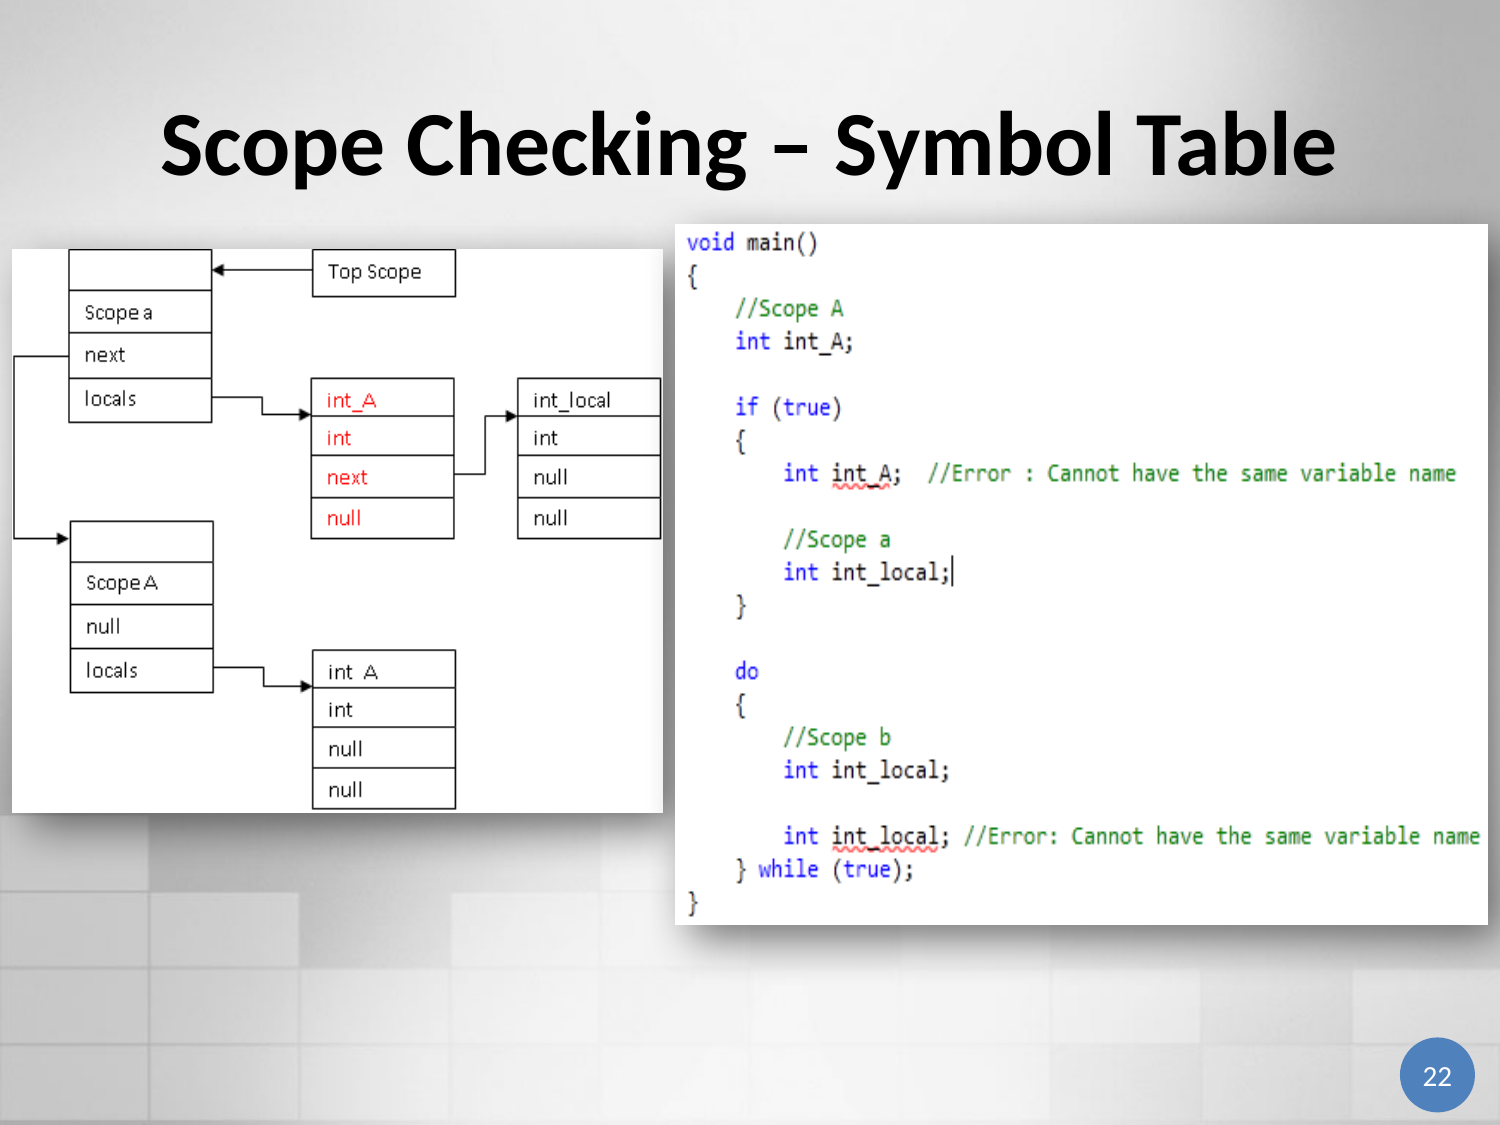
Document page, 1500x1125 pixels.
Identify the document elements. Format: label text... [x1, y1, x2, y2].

picture [0, 0, 1500, 1125]
title Scope Checking – Symbol Table [75, 45, 1425, 232]
